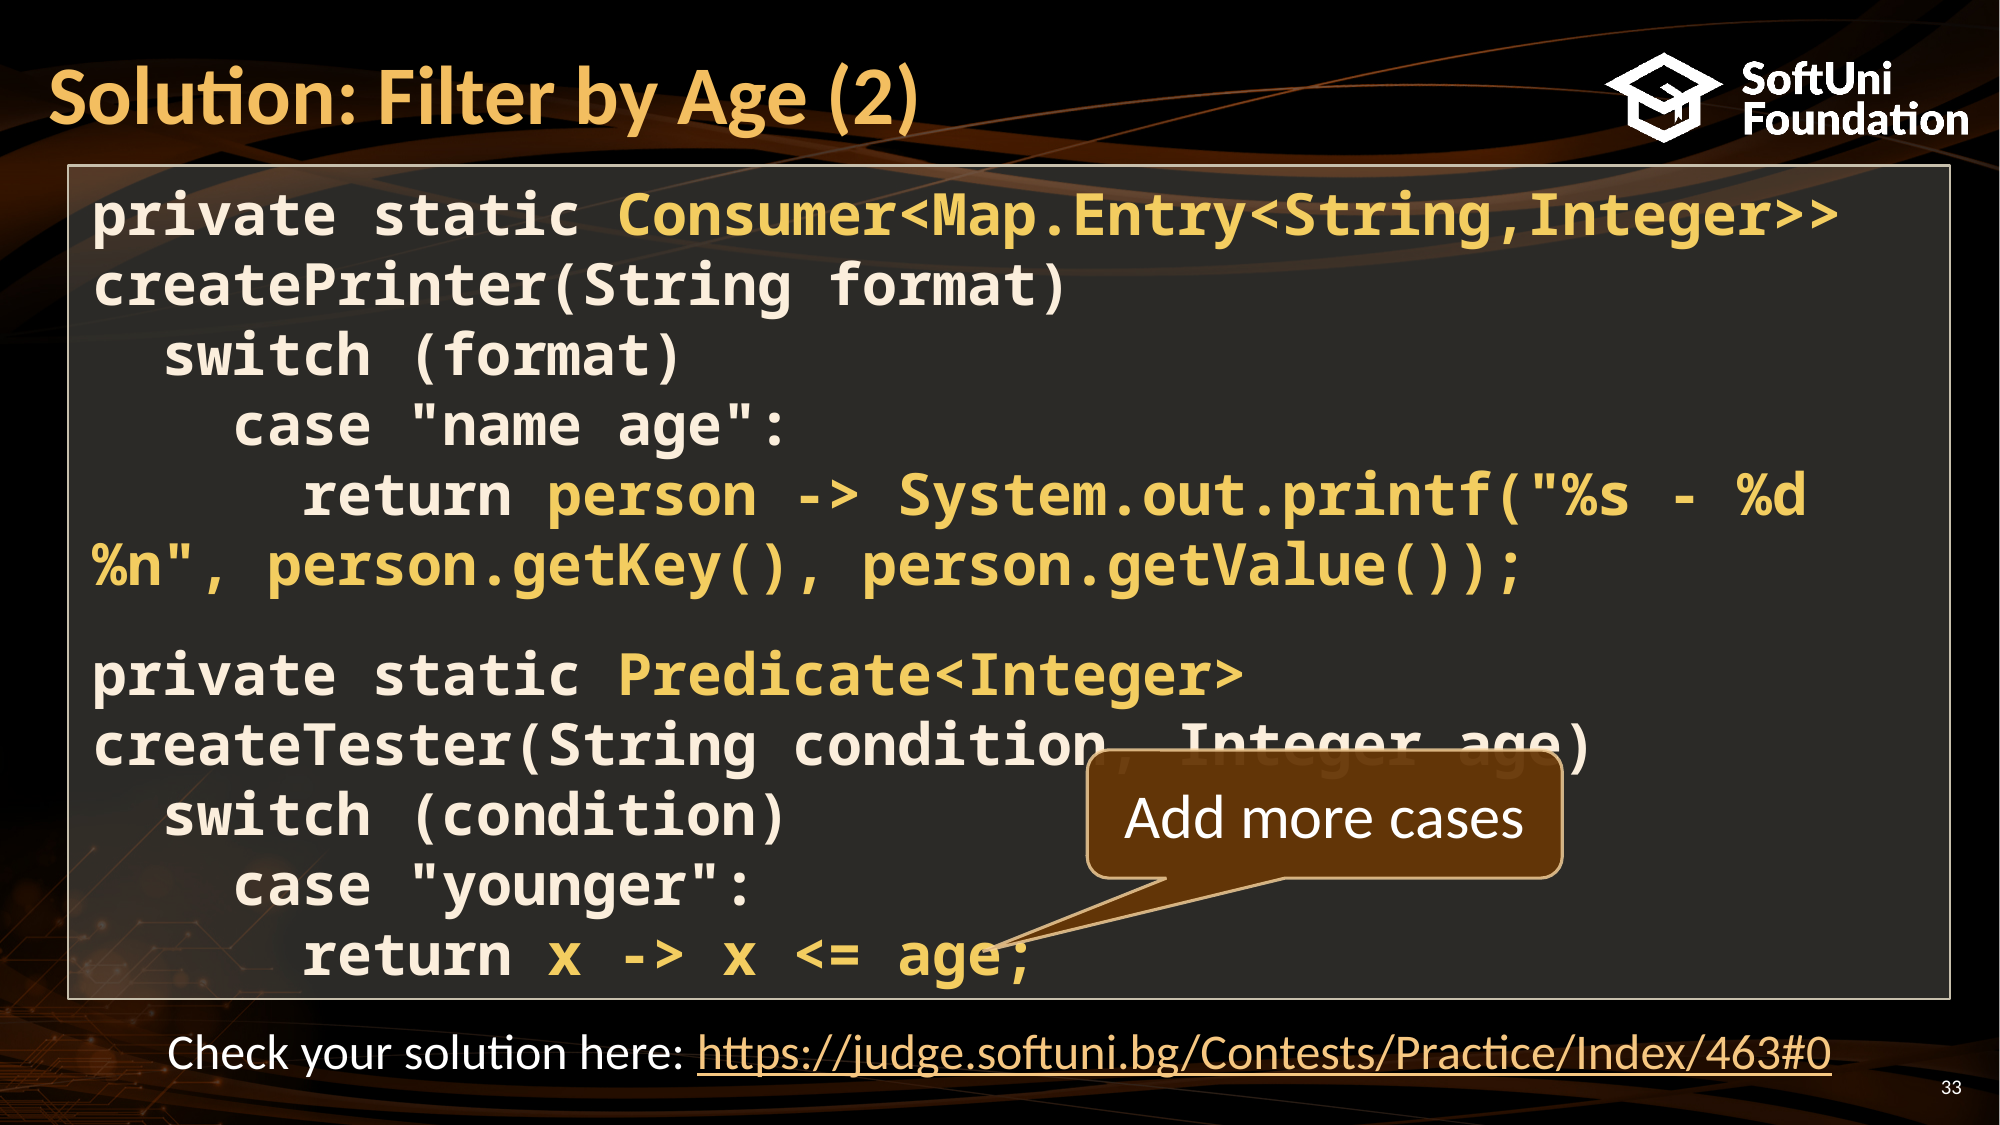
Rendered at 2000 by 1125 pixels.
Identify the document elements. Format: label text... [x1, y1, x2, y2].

slide_number 33 [1897, 1070, 1968, 1103]
text_box Check your solution here: https://judge.softuni.bg/Contests/Practice/Index/463#0 [133, 1012, 1866, 1088]
text_box Add more cases [982, 748, 1564, 953]
picture [0, 0, 2000, 1125]
text_box private static Consumer<Map.Entry<String,Integer>> createPrinter(String format) switch (format) case "name age": return person -> System.out.printf("%s - %d%n", person.getKey(), person.getValue()); private static Predicate<Integer> createTester(String condition, Integer age) switch (condition) case "younger": return x -> x <= age; [68, 165, 1950, 999]
title Solution: Filter by Age (2) [30, 6, 1602, 189]
